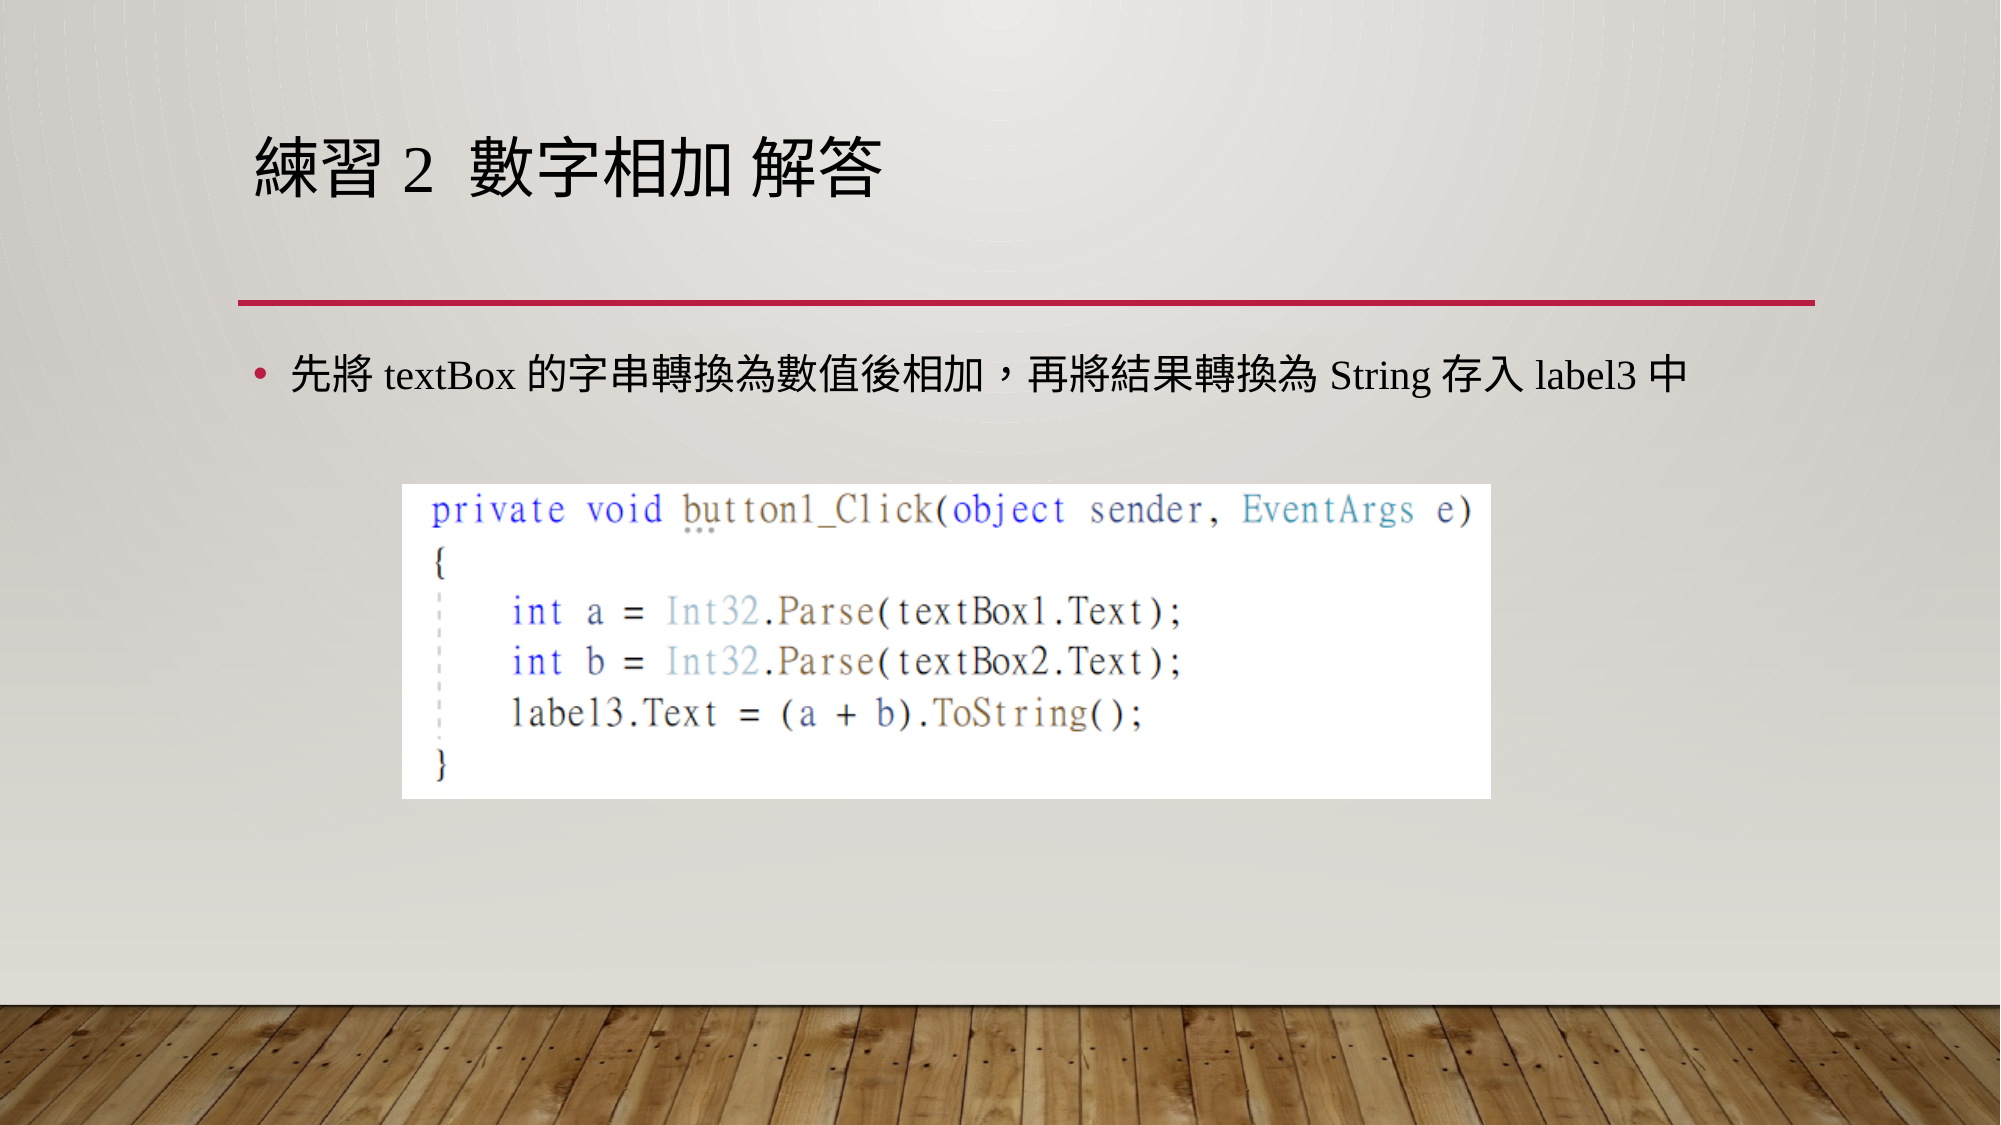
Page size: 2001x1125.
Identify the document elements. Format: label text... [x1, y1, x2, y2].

title 練習2 數字相加 解答 [238, 127, 1814, 300]
picture [402, 483, 1491, 799]
list 先將textBox的字串轉換為數值後相加，再將結果轉換為String存入label3中 [238, 330, 1814, 897]
picture [0, 1005, 2000, 1125]
